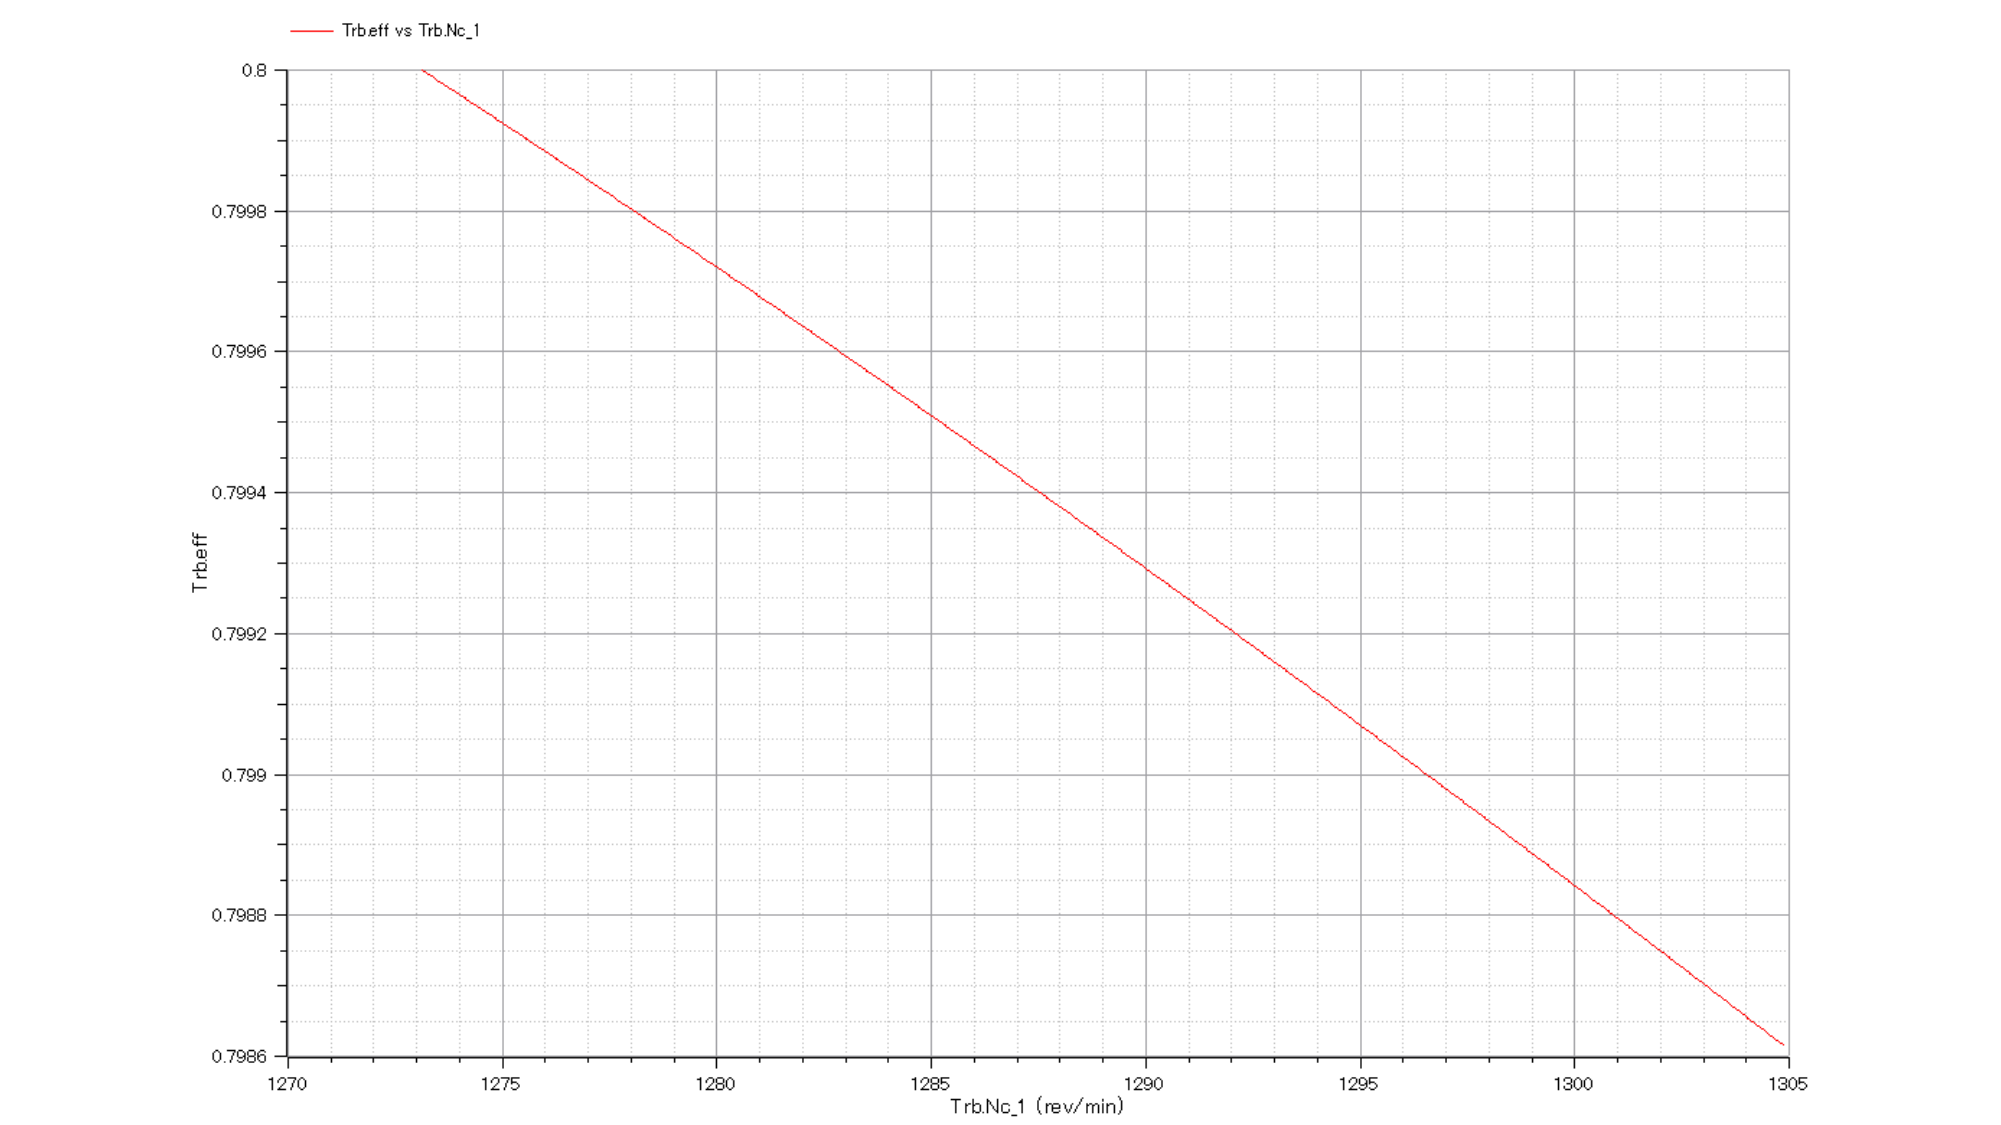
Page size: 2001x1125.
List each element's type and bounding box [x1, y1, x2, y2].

picture [181, 0, 1819, 1125]
